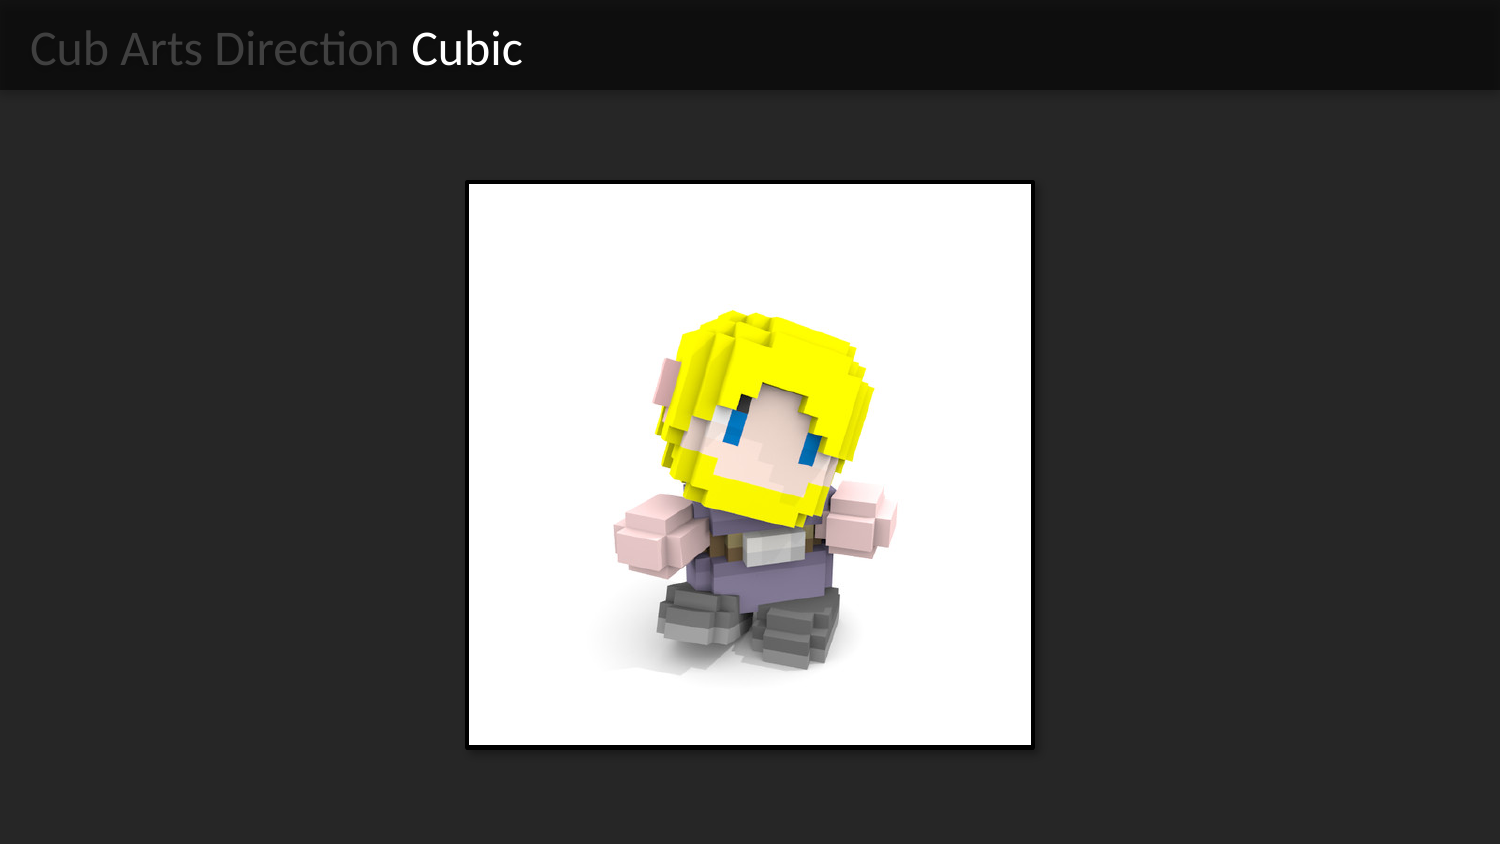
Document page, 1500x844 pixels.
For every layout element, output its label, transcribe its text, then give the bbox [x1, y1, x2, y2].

text_box Cub Arts Direction Cubic [0, 0, 1500, 90]
picture [469, 184, 1031, 746]
